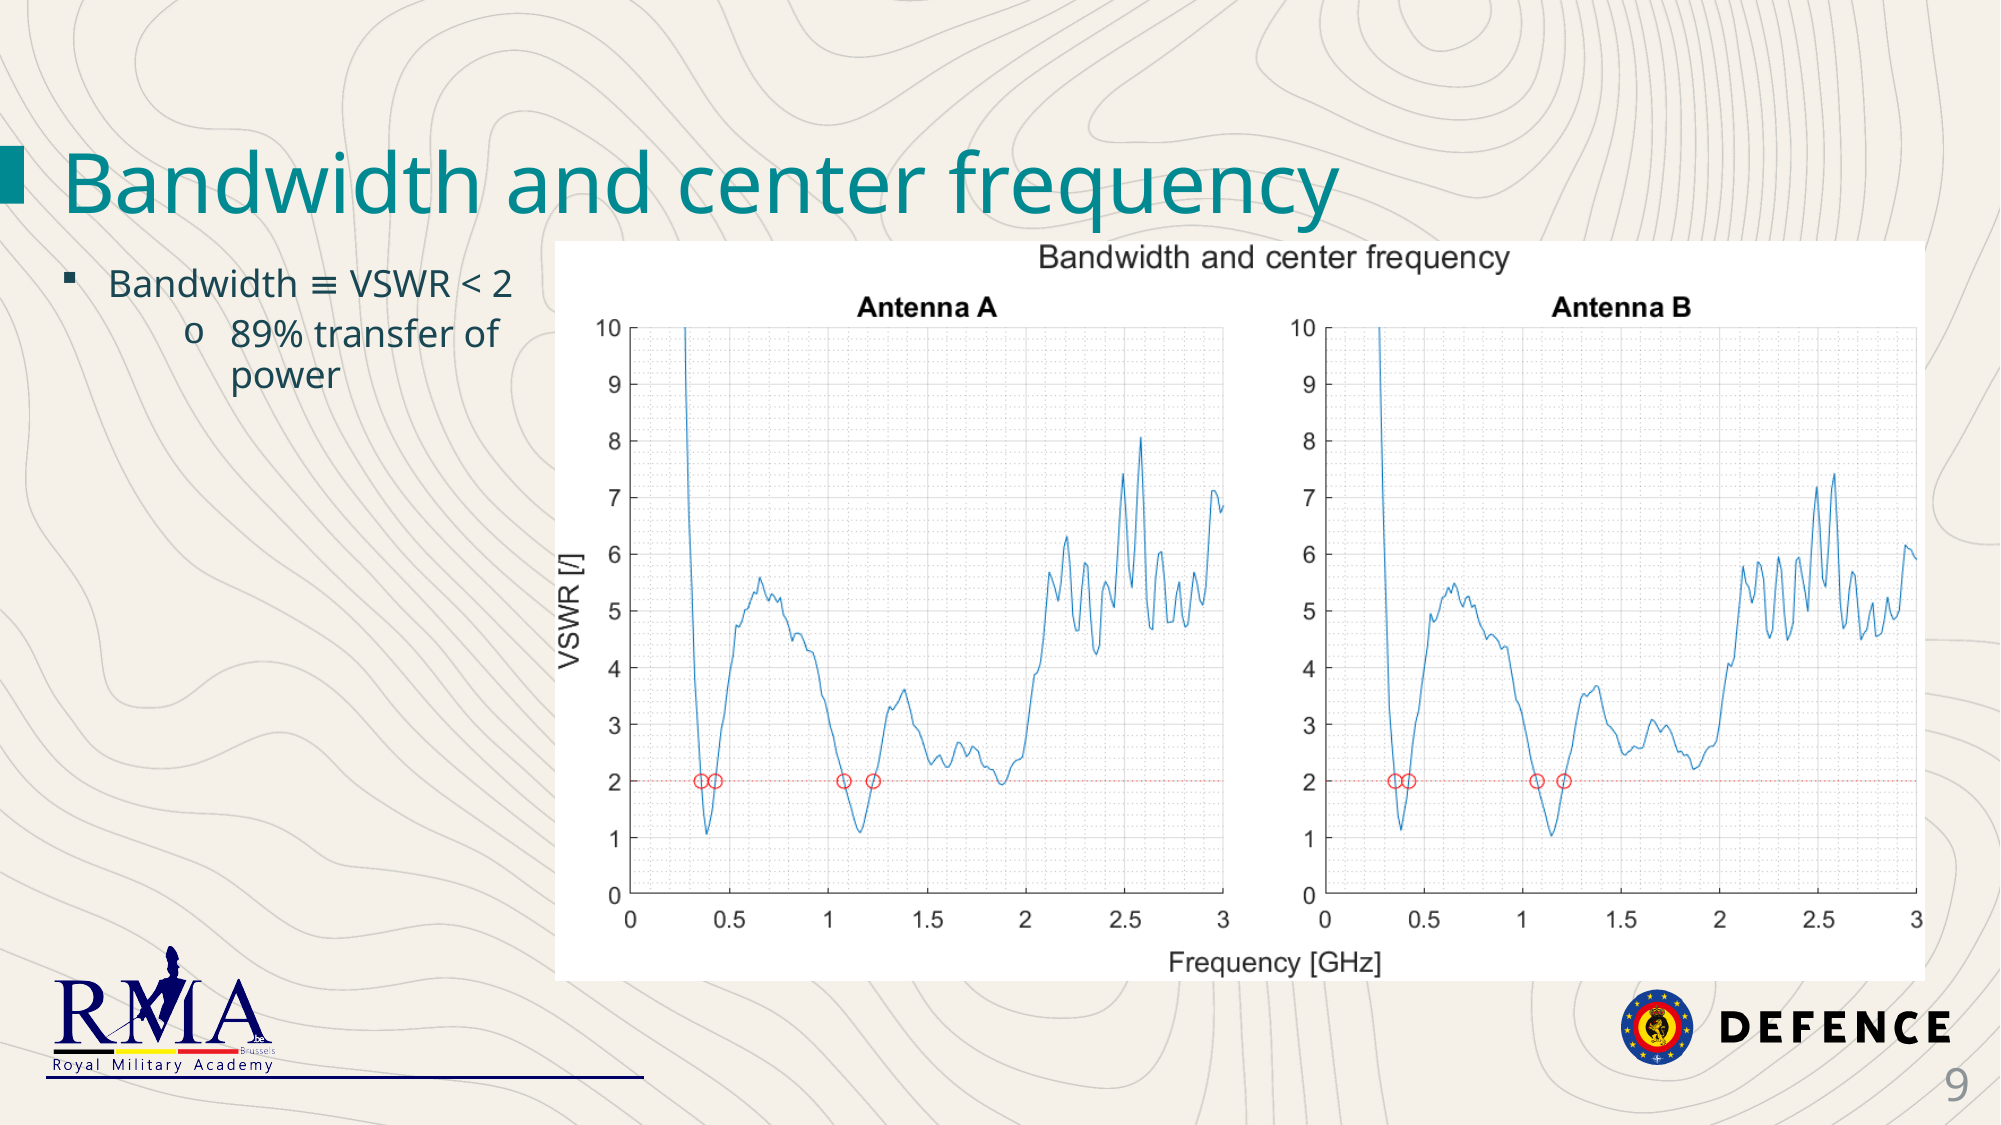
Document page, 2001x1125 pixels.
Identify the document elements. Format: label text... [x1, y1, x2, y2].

picture [0, 0, 2001, 1125]
list Bandwidth ≡ VSWR < 2 89% transfer of power [46, 252, 555, 815]
list Bandwidth and center frequency [46, 122, 1973, 253]
